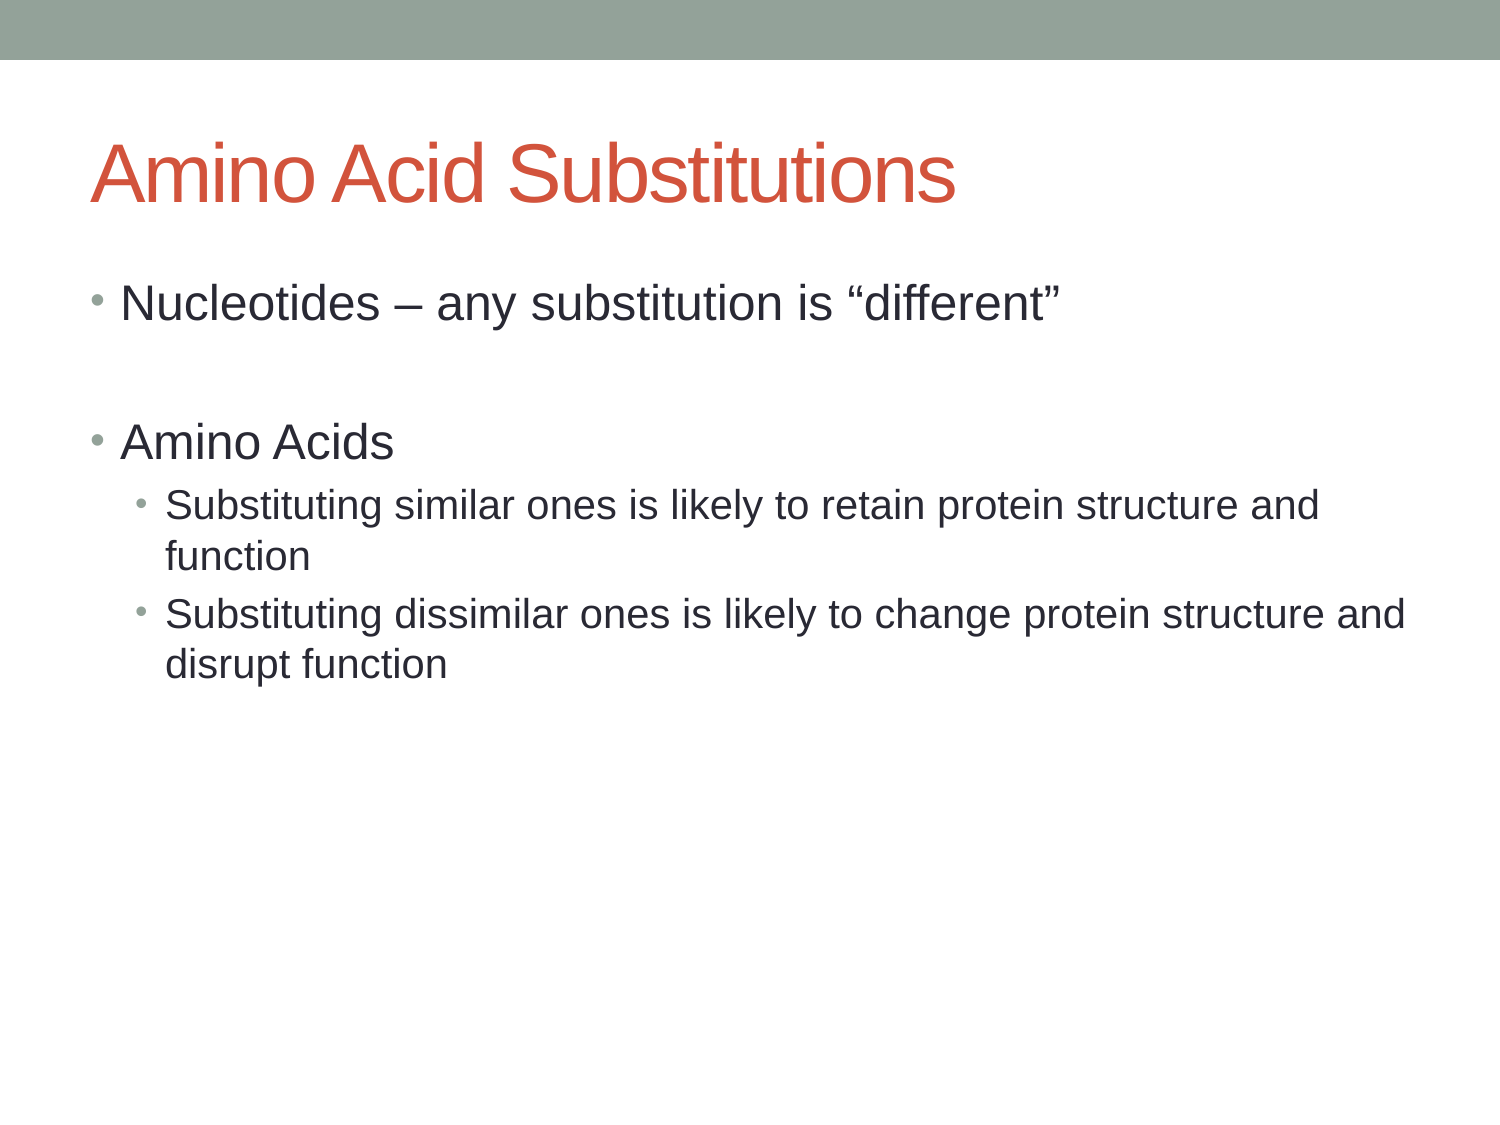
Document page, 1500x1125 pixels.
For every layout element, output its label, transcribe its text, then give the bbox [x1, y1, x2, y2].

list Nucleotides – any substitution is “different” Amino Acids Substituting similar ones is likely to retain protein structure and function Substituting dissimilar ones is likely to change protein structure and disrupt function [75, 262, 1425, 1063]
title Amino Acid Substitutions [75, 87, 1425, 250]
